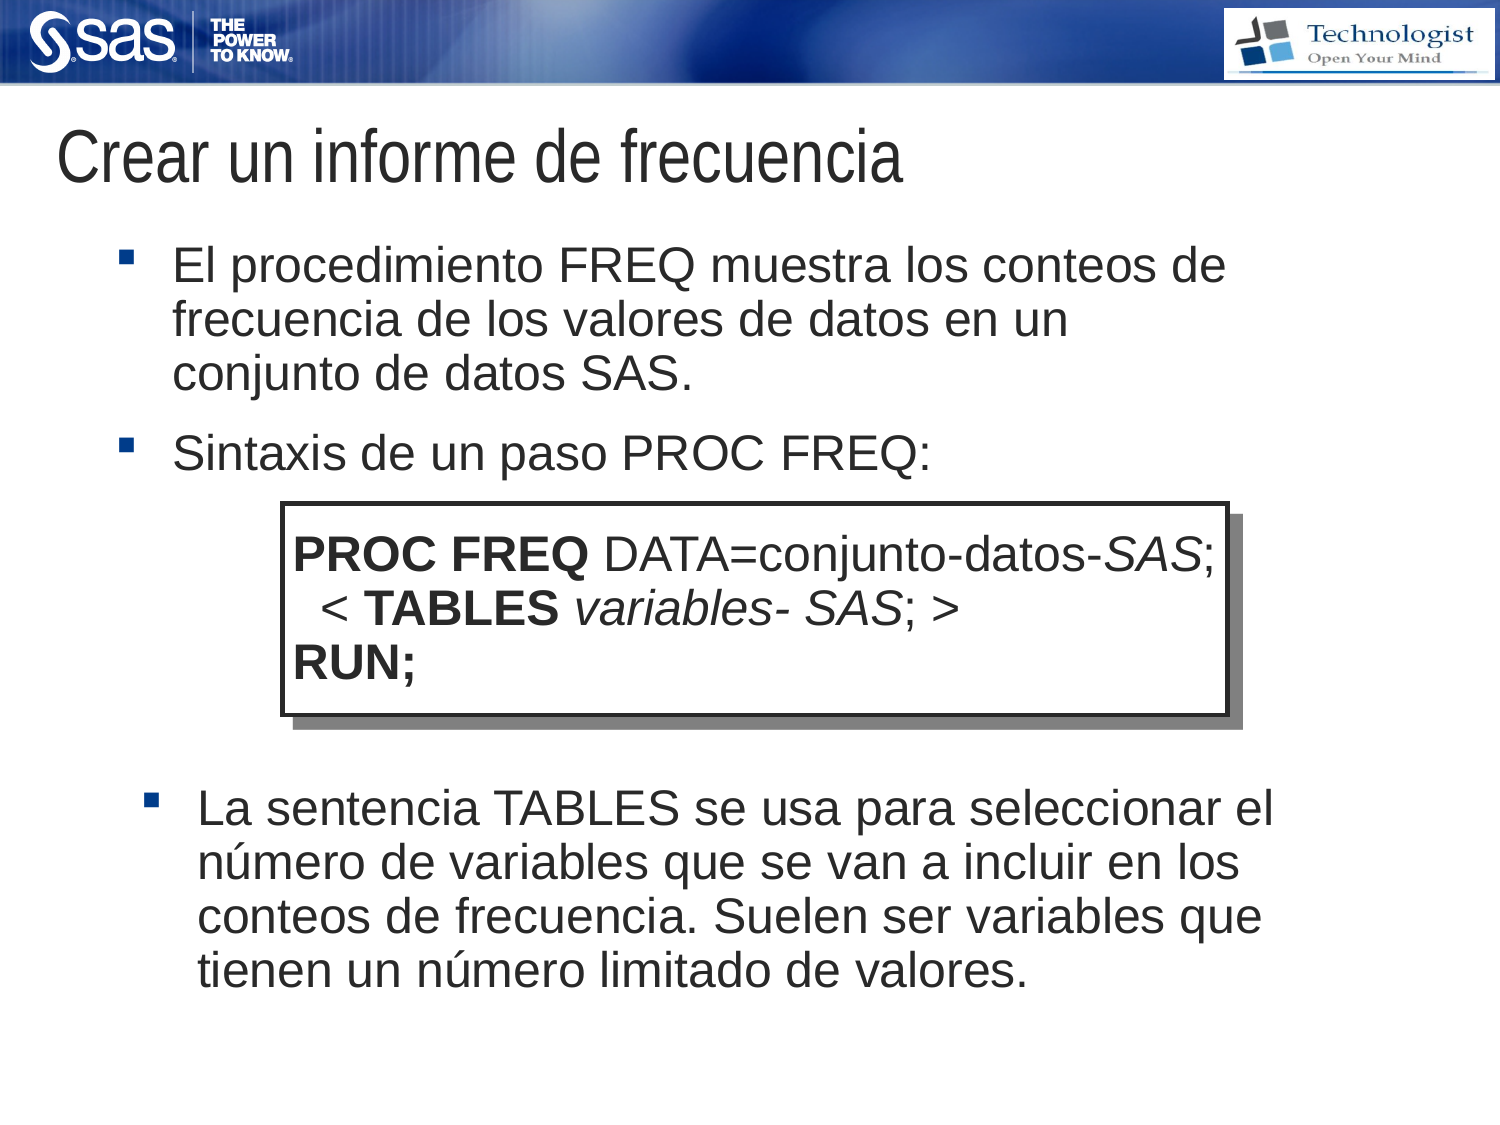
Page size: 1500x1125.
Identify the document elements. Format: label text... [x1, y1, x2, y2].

title Crear un informe de frecuencia [41, 66, 1467, 254]
list El procedimiento FREQ muestra los conteos de frecuencia de los valores de datos en un conjunto de datos SAS. Sintaxis de un paso PROC FREQ: [100, 231, 1276, 497]
text_box La sentencia TABLES se usa para seleccionar el número de variables que se van a incluir en los conteos de frecuencia. Suelen ser variables que tienen un número limitado de valores. [125, 774, 1301, 1006]
picture [0, 0, 1500, 86]
text_box PROC FREQ DATA=conjunto-datos-SAS; < TABLES variables- SAS; > RUN; [282, 503, 1228, 716]
